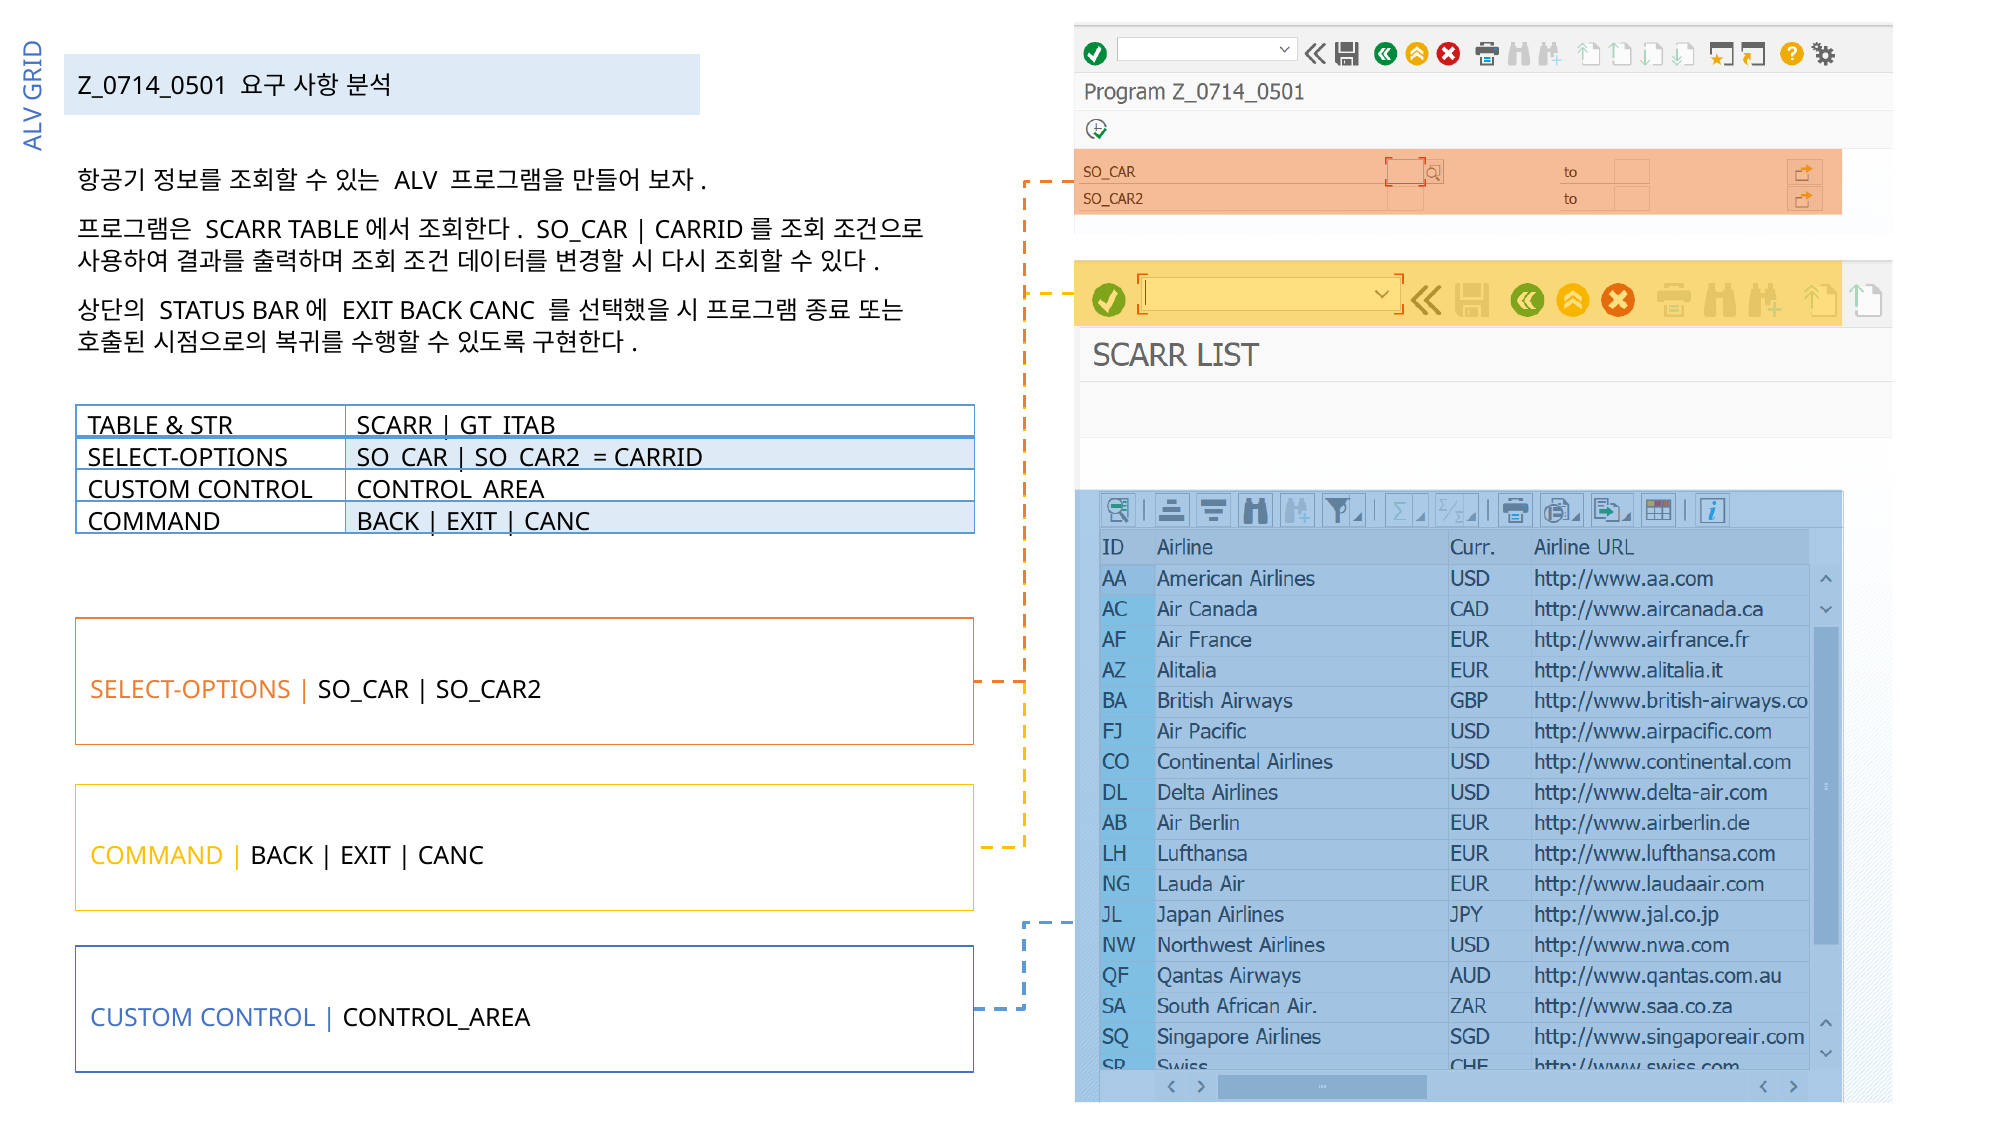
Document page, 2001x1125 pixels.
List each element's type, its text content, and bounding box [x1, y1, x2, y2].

picture [1074, 22, 1893, 234]
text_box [973, 682, 1075, 848]
table_cell CONTROL_AREA [346, 470, 973, 500]
table_cell COMMAND [77, 502, 345, 532]
table_header TABLE & STR [77, 406, 345, 435]
picture [1074, 260, 1893, 1103]
text_box 항공기 정보를 조회할 수 있는 ALV 프로그램을 만들어 보자. 프로그램은 SCARR TABLE에서 조회한다. SO_CAR | CARRID를 조회 조건으로 사용하여 결과를 출력하며 조회 조건 데이터를 변경할 시 다시 조회할 수 있다. 상단의 STATUS BAR에 EXIT BACK CANC 를 선택했을 시 프로그램 종료 또는 호출된 시점으로의 복귀를 수행할 수 있도록 구현한다. [62, 155, 988, 364]
table_cell SELECT-OPTIONS [77, 439, 345, 468]
text_box SELECT-OPTIONS | SO_CAR | SO_CAR2 [75, 618, 973, 745]
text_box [973, 181, 1075, 682]
text_box ALV GRID [0, 12, 63, 181]
text_box Z_0714_0501 요구 사항 분석 [61, 51, 703, 118]
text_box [973, 922, 1074, 1010]
text_box CUSTOM CONTROL | CONTROL_AREA [75, 945, 974, 1073]
table_header SCARR | GT_ITAB [346, 406, 973, 435]
table_cell CUSTOM CONTROL [77, 470, 345, 500]
table_cell BACK | EXIT | CANC [346, 502, 973, 532]
text_box COMMAND | BACK | EXIT | CANC [75, 784, 974, 911]
table_cell SO_CAR | SO_CAR2 = CARRID [346, 439, 973, 468]
